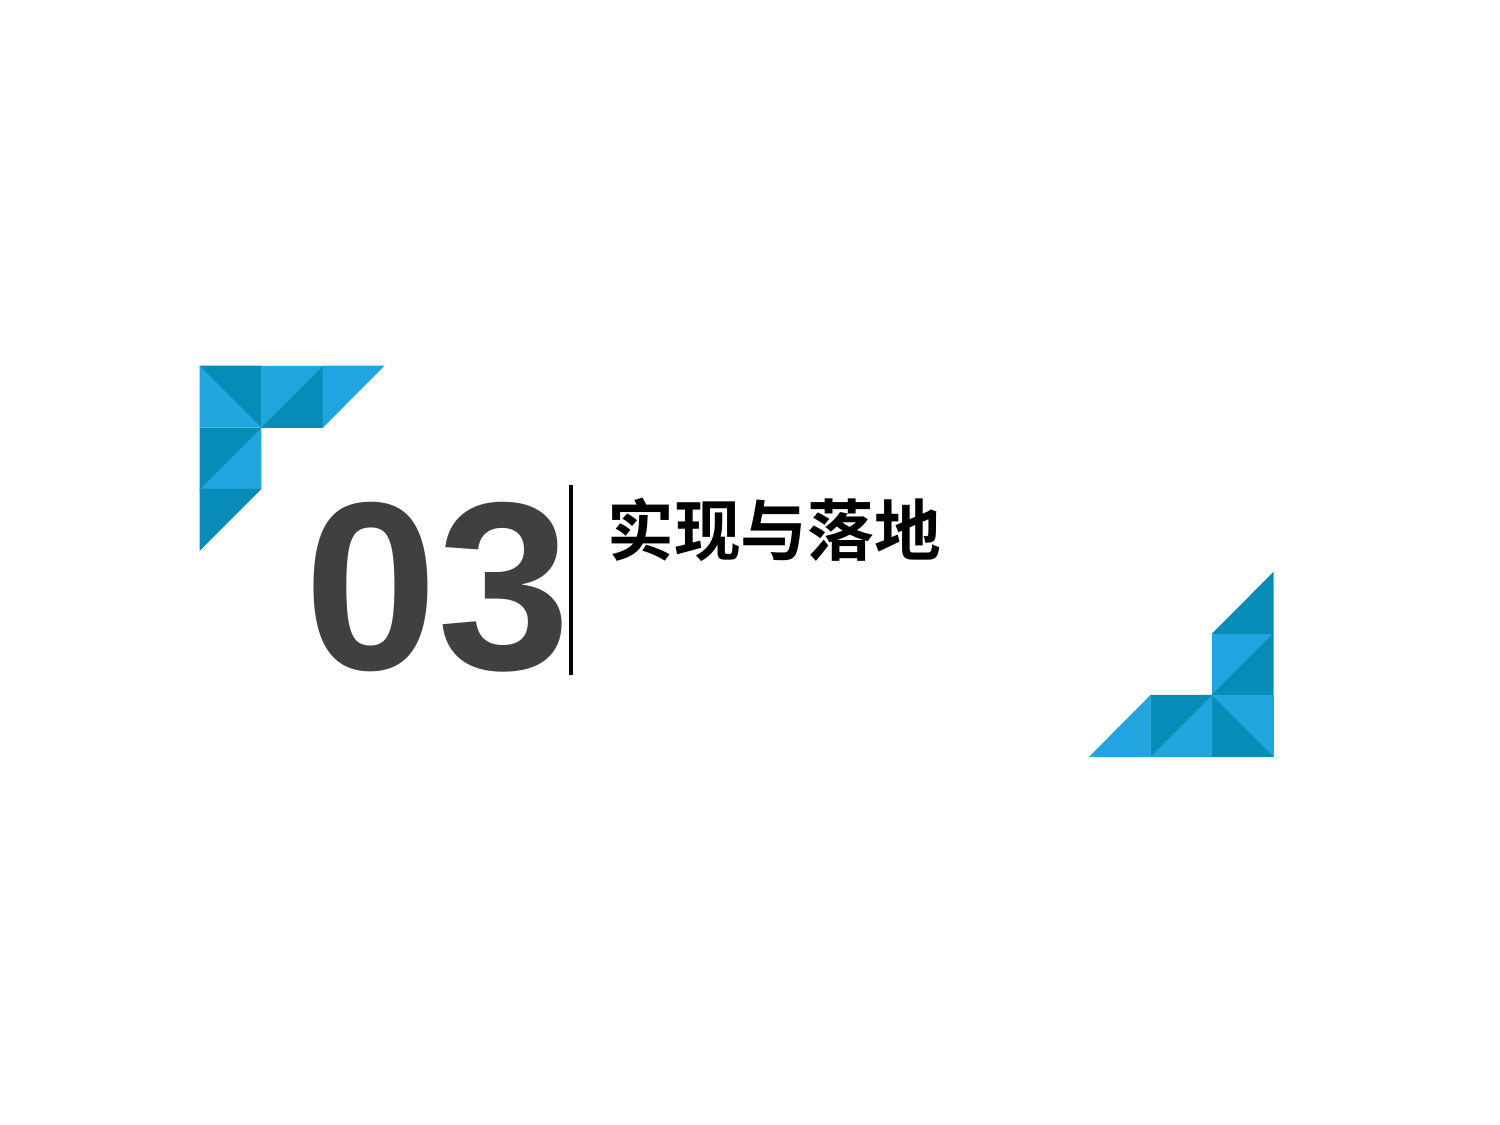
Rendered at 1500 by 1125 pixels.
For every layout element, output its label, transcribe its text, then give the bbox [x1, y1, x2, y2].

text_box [1137, 577, 1287, 814]
text_box 03 [284, 422, 591, 725]
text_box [186, 309, 336, 546]
text_box 实现与落地 [592, 481, 1117, 577]
